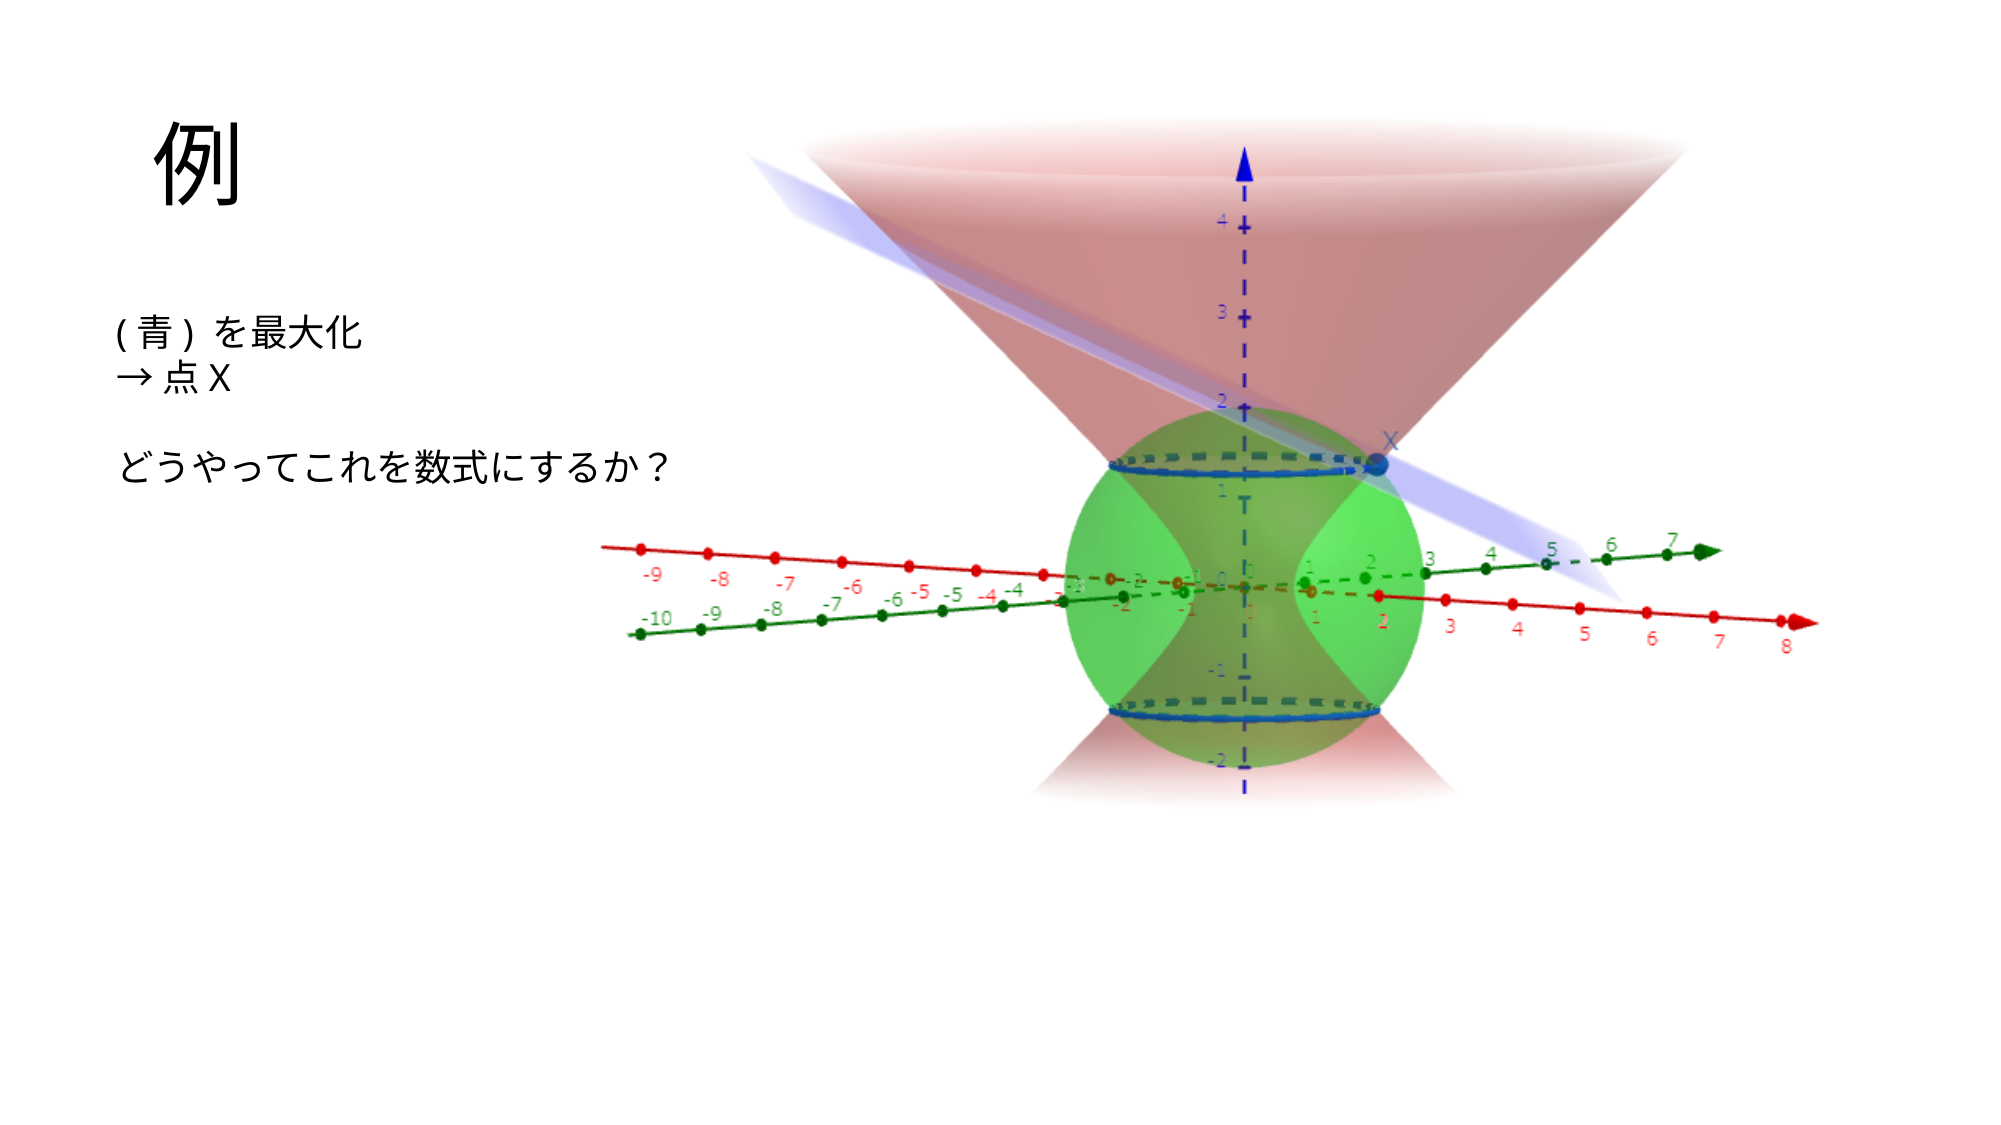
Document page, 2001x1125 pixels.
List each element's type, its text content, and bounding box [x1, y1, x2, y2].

title 例 [137, 59, 1863, 278]
picture [559, 97, 1879, 827]
